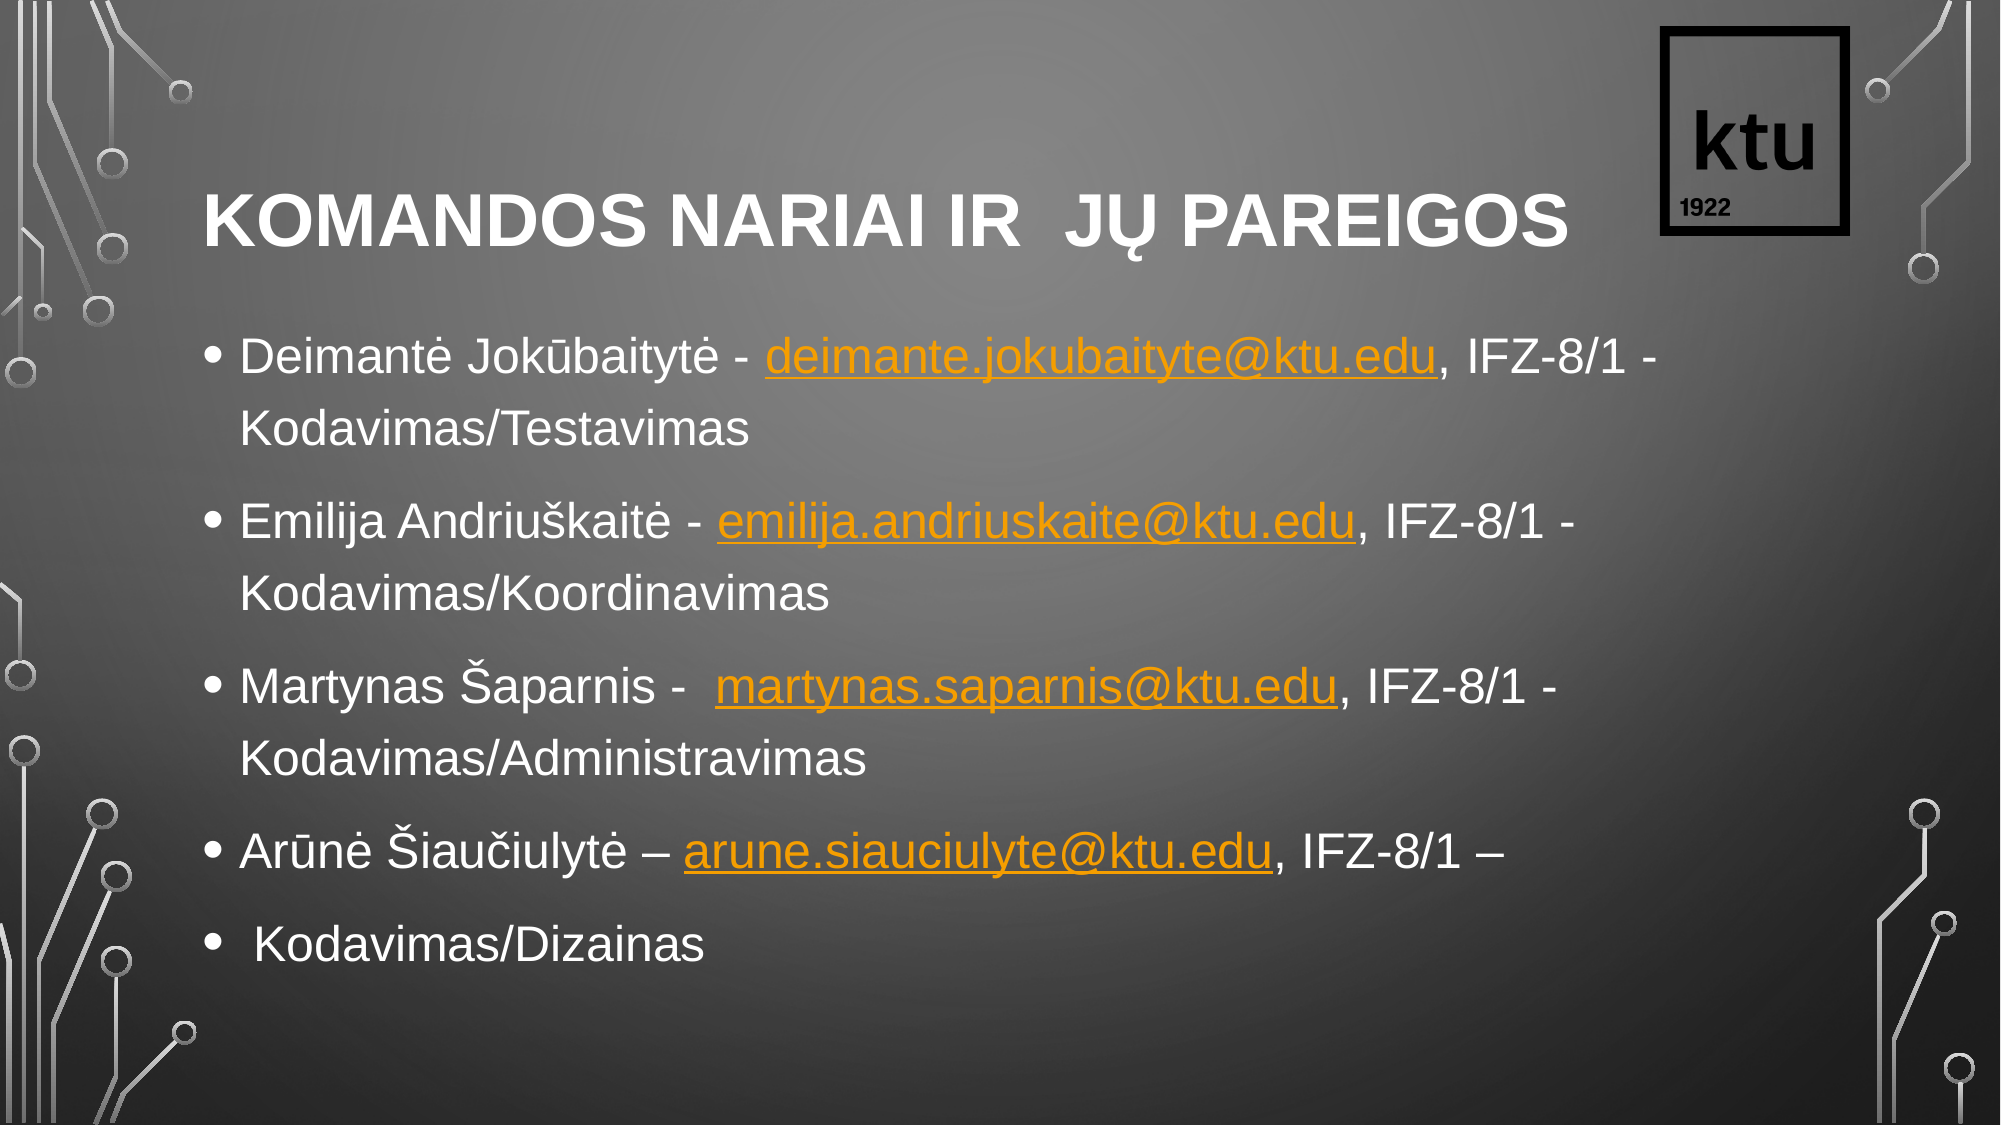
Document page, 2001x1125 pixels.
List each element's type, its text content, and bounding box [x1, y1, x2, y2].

picture [1632, 0, 1879, 261]
list Deimantė Jokūbaitytė - deimante.jokubaityte@ktu.edu, IFZ-8/1 - Kodavimas/Testavimas Emilija Andriuškaitė - emilija.andriuskaite@ktu.edu, IFZ-8/1 -Kodavimas/Koordinavimas Martynas Šaparnis - martynas.saparnis@ktu.edu, IFZ-8/1 - Kodavimas/Administravimas Arūnė Šiaučiulytė – arune.siauciulyte@ktu.edu, IFZ-8/1 – Kodavimas/Dizainas [187, 304, 1813, 1001]
title Komandos nariai ir jų pareigos [187, 101, 1813, 304]
